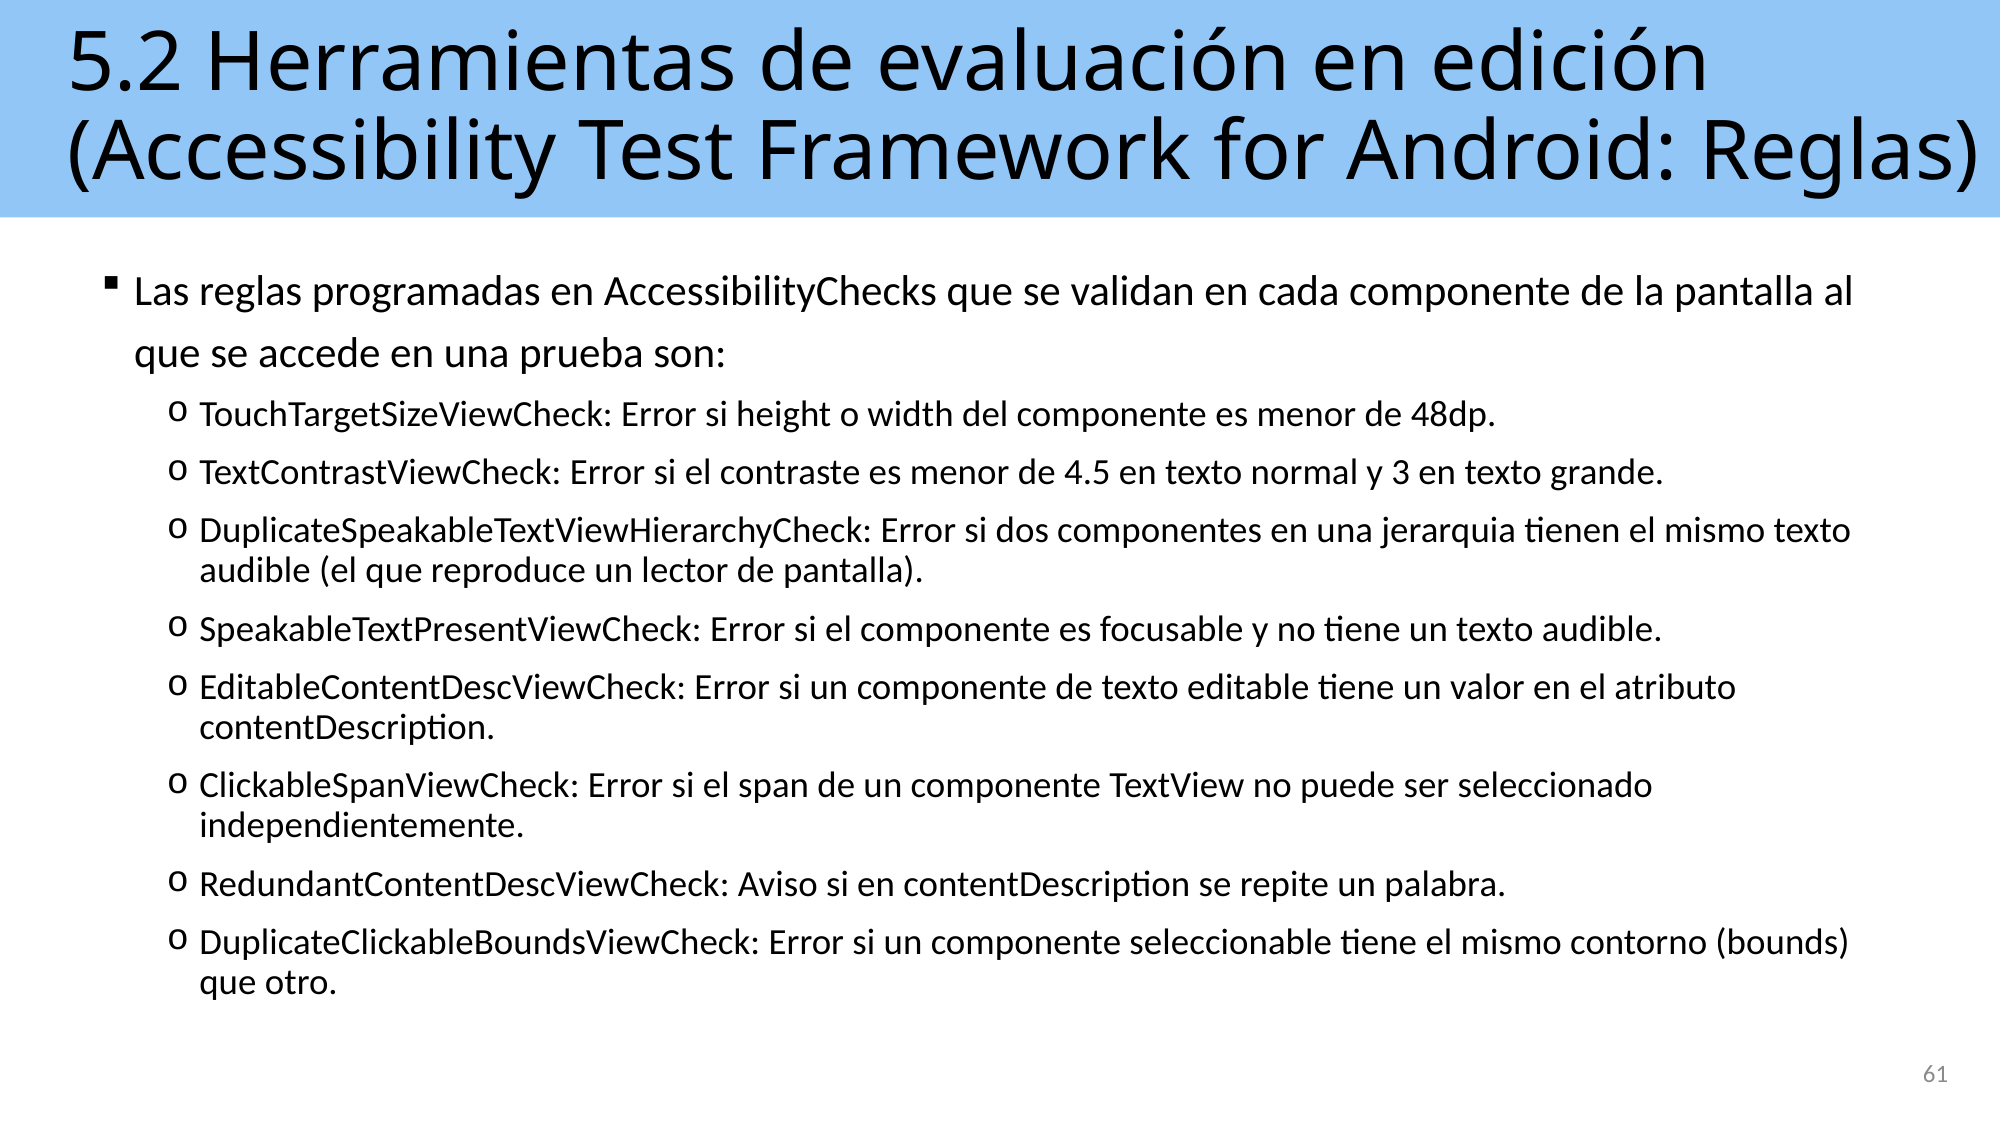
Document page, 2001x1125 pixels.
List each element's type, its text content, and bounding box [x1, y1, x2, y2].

title 5.2 Herramientas de evaluación en edición (Accessibility Test Framework for Android: Reglas) [0, 0, 2000, 218]
list Las reglas programadas en AccessibilityChecks que se validan en cada componente de la pantalla al que se accede en una prueba son: TouchTargetSizeViewCheck: Error si height o width del componente es menor de 48dp. TextContrastViewCheck: Error si el contraste es menor de 4.5 en texto normal y 3 en texto grande. DuplicateSpeakableTextViewHierarchyCheck: Error si dos componentes en una jerarquia tienen el mismo texto audible (el que reproduce un lector de pantalla). SpeakableTextPresentViewCheck: Error si el componente es focusable y no tiene un texto audible. EditableContentDescViewCheck: Error si un componente de texto editable tiene un valor en el atributo contentDescription. ClickableSpanViewCheck: Error si el span de un componente TextView no puede ser seleccionado independientemente. RedundantContentDescViewCheck: Aviso si en contentDescription se repite un palabra. DuplicateClickableBoundsViewCheck: Error si un componente seleccionable tiene el mismo contorno (bounds) que otro. [86, 244, 1896, 1016]
slide_number 61 [1513, 1042, 1964, 1103]
